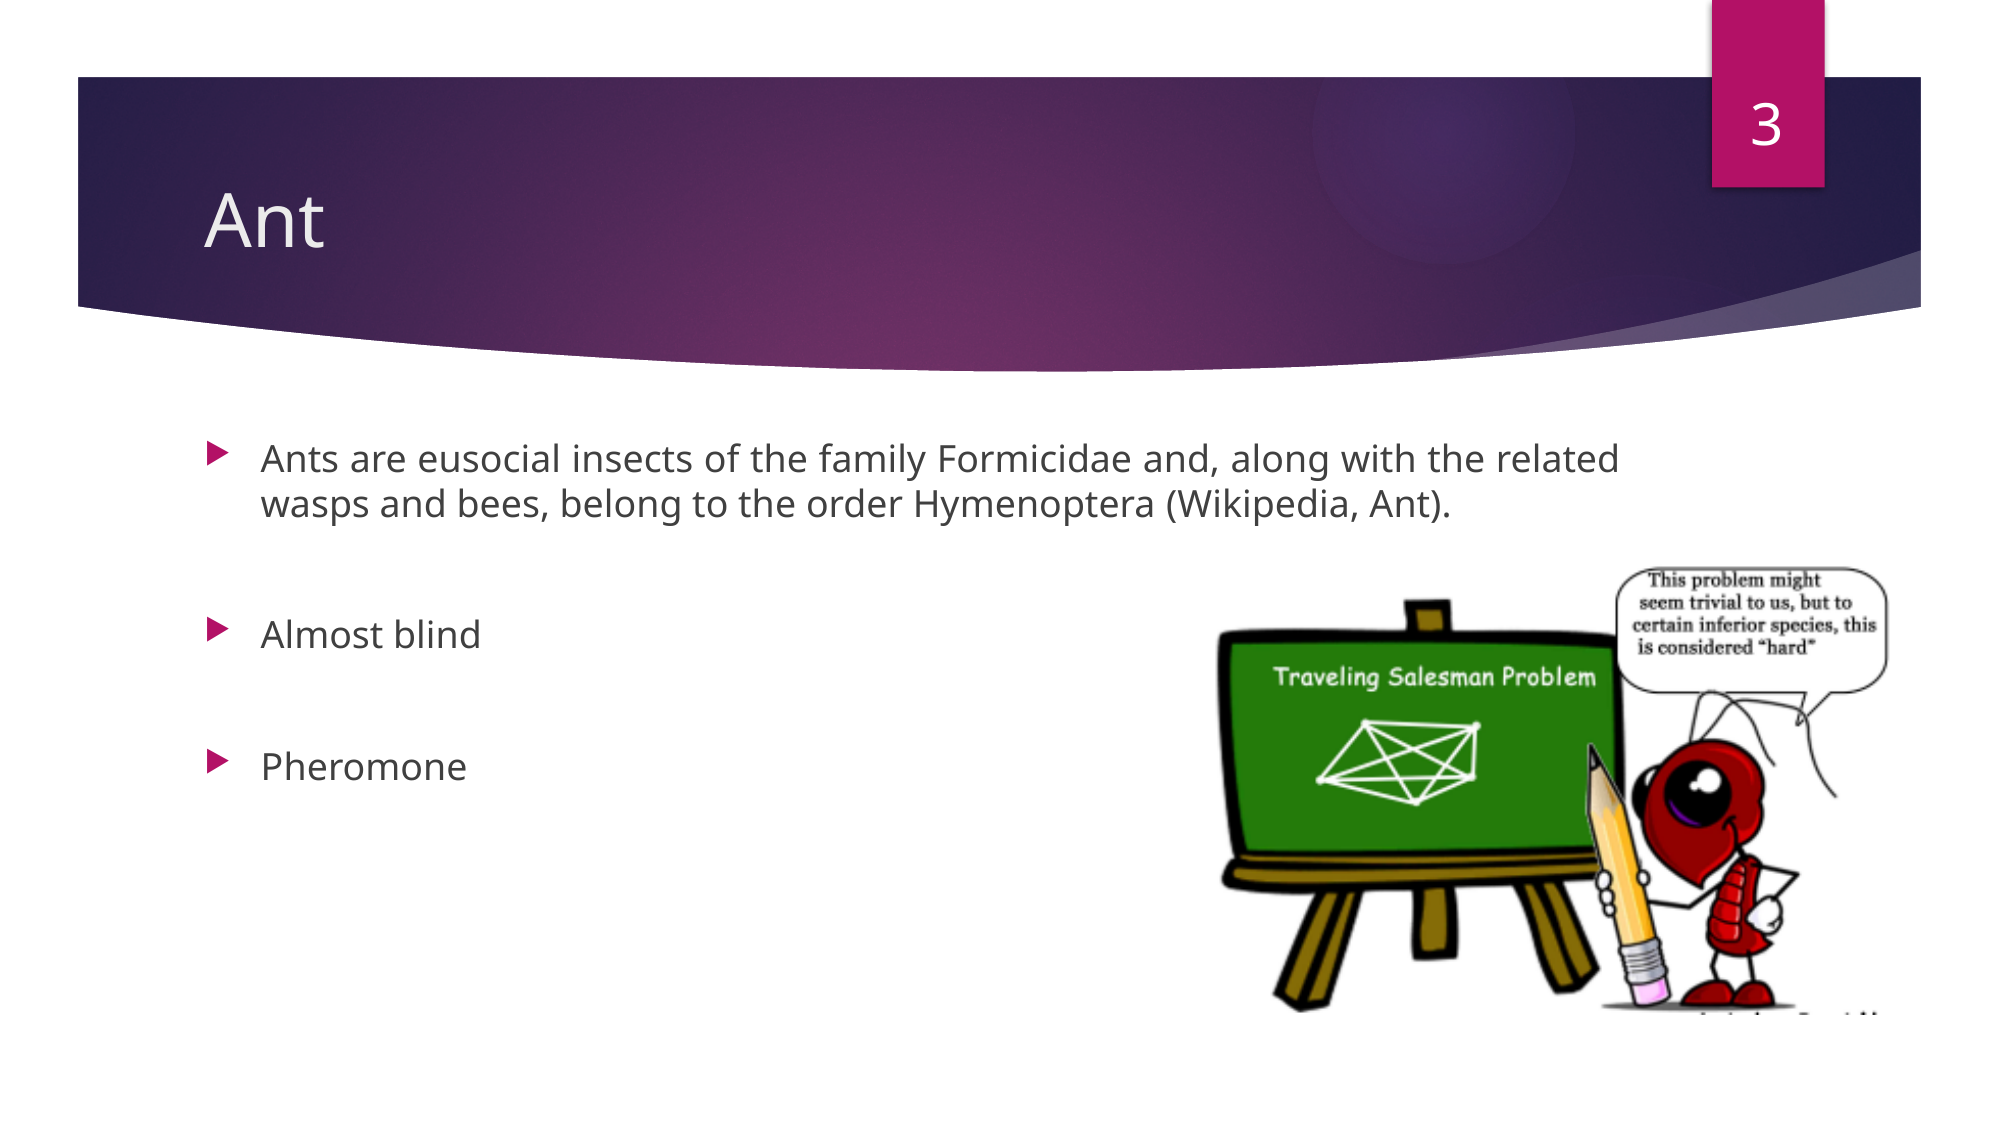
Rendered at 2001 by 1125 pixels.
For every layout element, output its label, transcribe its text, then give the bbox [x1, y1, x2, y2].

slide_number 3 [1698, 48, 1836, 175]
picture [1209, 562, 1896, 1015]
list Ants are eusocial insects of the family Formicidae and, along with the related wasps and bees, belong to the order Hymenoptera (Wikipedia, Ant). Almost blind Pheromone [189, 427, 1638, 988]
title Ant [189, 159, 1627, 276]
